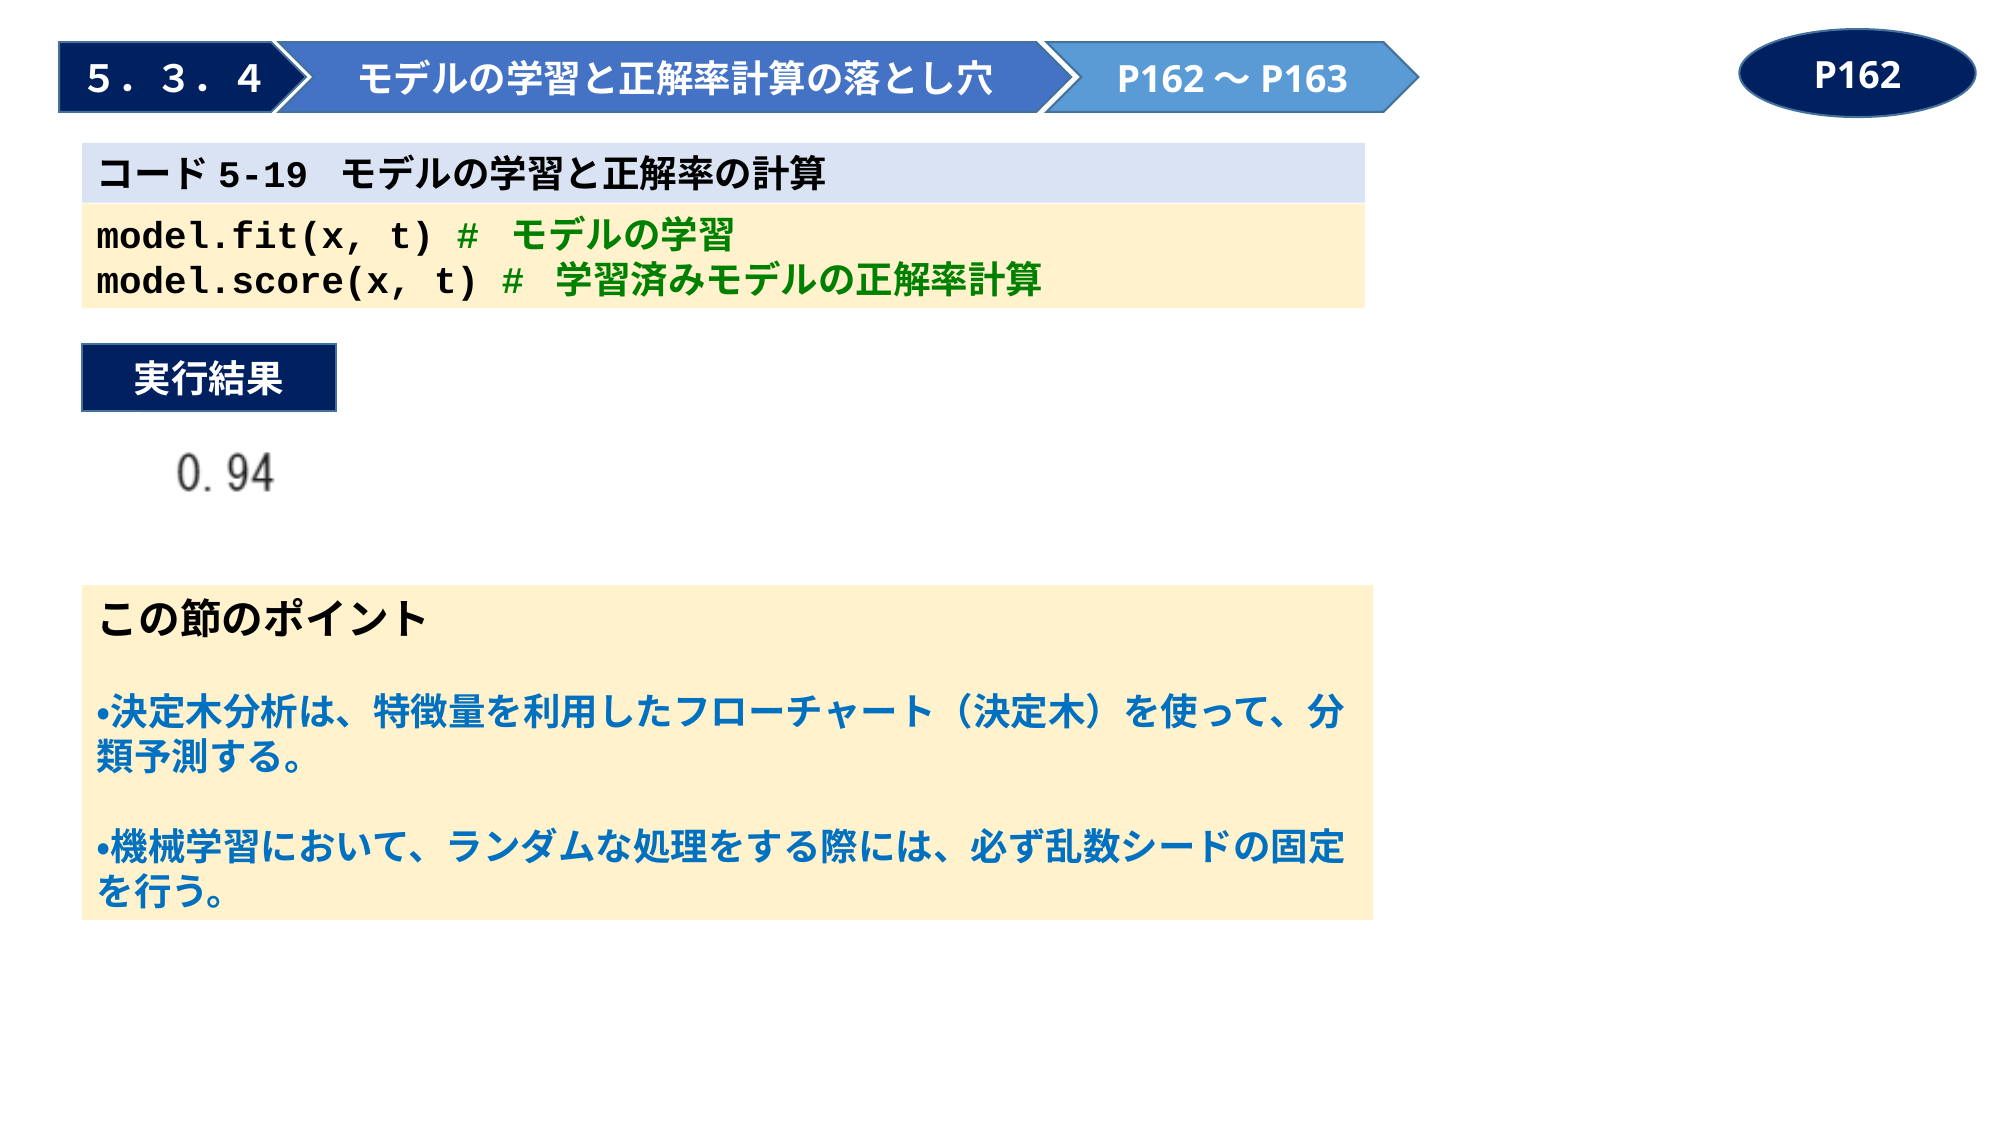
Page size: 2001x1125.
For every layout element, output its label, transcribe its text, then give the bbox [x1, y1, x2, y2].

text_box モデルの学習と正解率計算の落とし穴 [276, 41, 1073, 113]
text_box model.fit(x, t) # モデルの学習 model.score(x, t) # 学習済みモデルの正解率計算 [81, 203, 1365, 309]
text_box P162～P163 [1043, 41, 1420, 113]
text_box ５．３．４ [58, 41, 308, 113]
text_box P162 [1738, 28, 1977, 119]
text_box この節のポイント ・決定木分析は、特徴量を利用したフローチャート（決定木）を使って、分類予測する。 ・機械学習において、ランダムな処理をする際には、必ず乱数シードの固定を行う。 [81, 585, 1374, 920]
text_box 実行結果 [81, 343, 337, 412]
text_box コード5-19 モデルの学習と正解率の計算 [81, 142, 1365, 203]
picture [139, 410, 320, 548]
